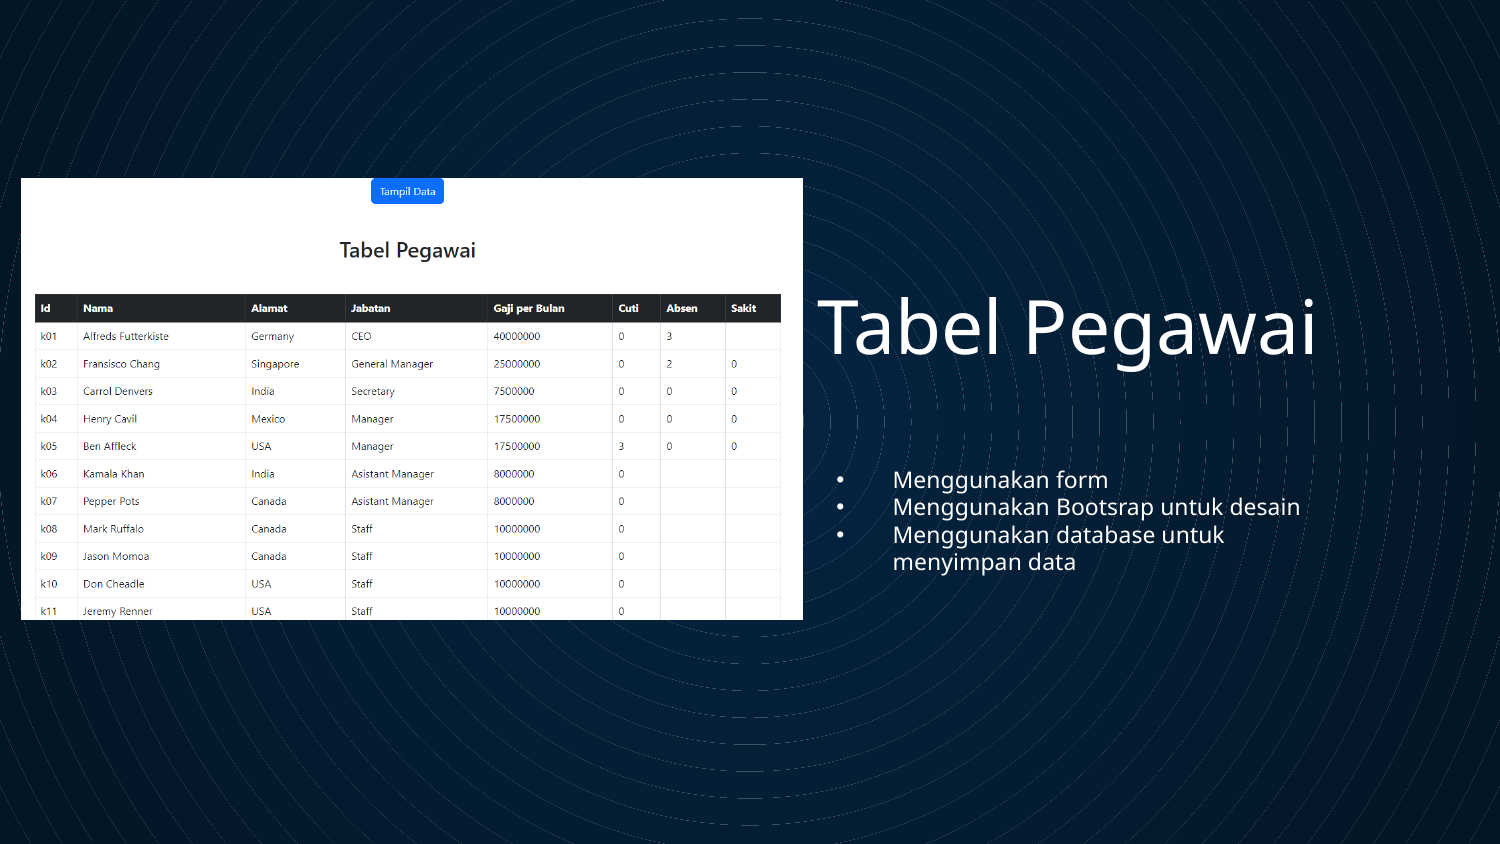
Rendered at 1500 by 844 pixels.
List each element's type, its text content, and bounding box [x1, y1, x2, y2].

subtitle Menggunakan form Menggunakan Bootsrap untuk desain Menggunakan database untuk menyimpan data [802, 450, 1370, 684]
picture [20, 178, 803, 620]
title Tabel Pegawai [809, 285, 1382, 385]
